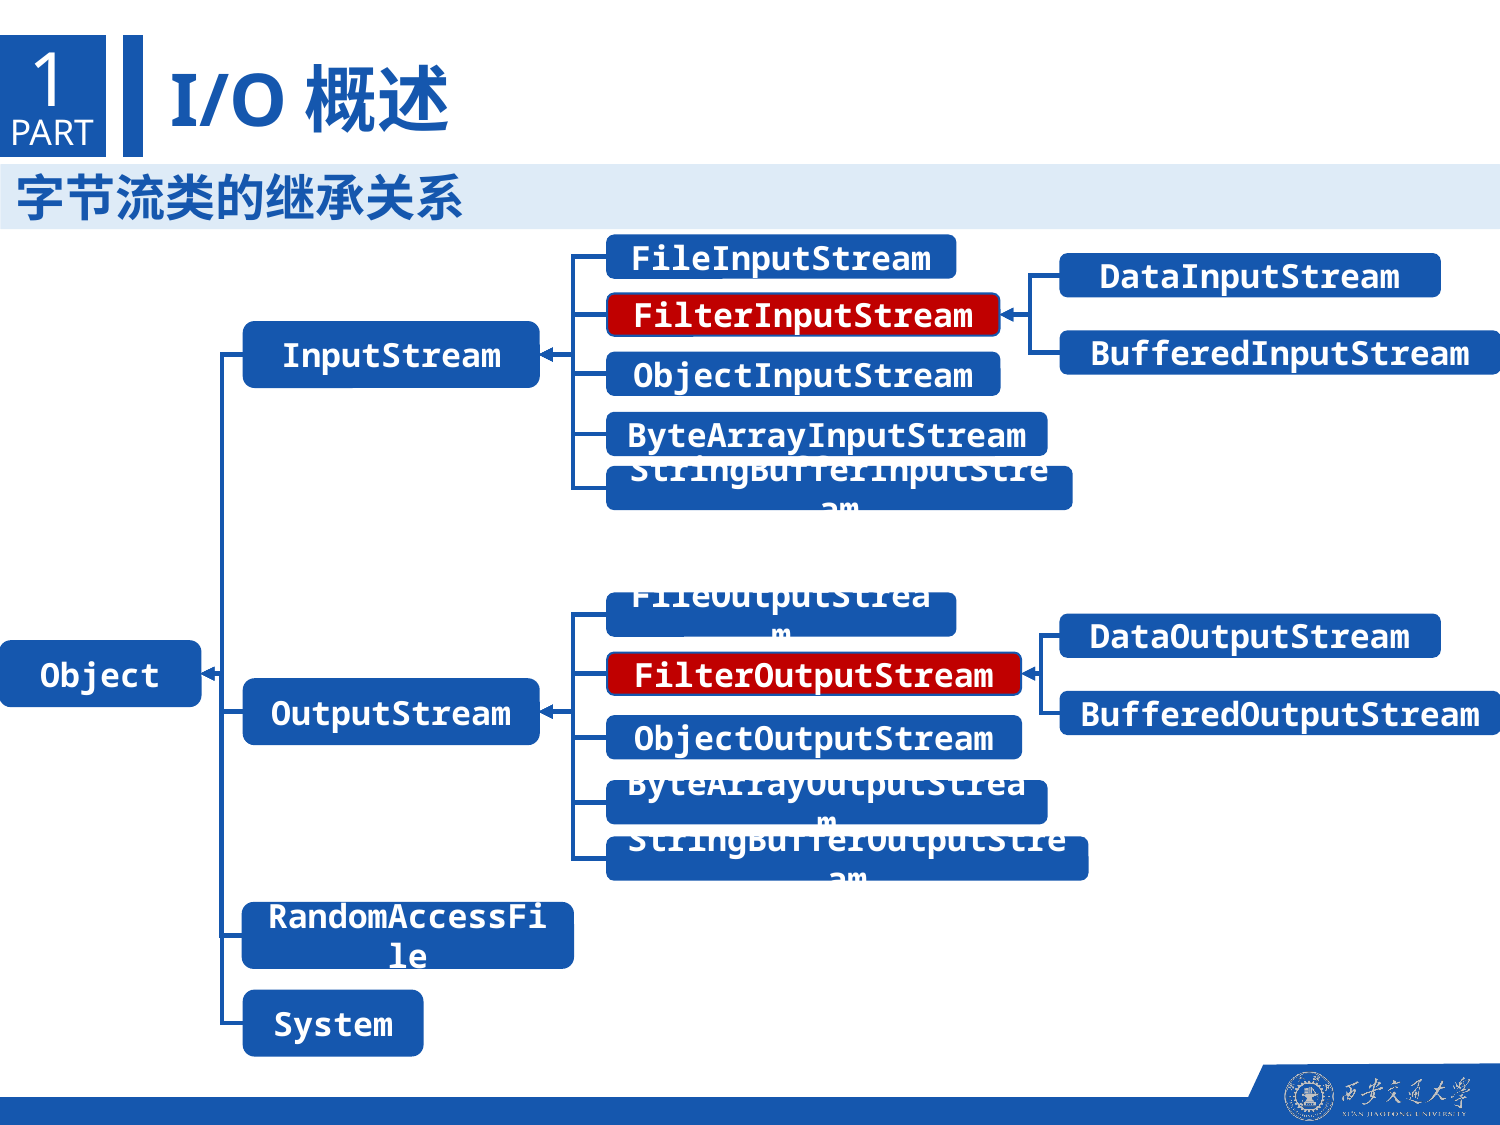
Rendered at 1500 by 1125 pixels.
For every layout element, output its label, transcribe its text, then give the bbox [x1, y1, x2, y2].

text_box OutputStream [244, 678, 538, 746]
text_box InputStream [242, 321, 538, 389]
text_box 1 [14, 23, 87, 129]
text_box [200, 673, 244, 1024]
text_box FileInputStream [606, 234, 957, 279]
text_box ByteArrayInputStream [608, 411, 1048, 457]
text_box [538, 354, 608, 488]
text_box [1021, 635, 1061, 673]
text_box StringBufferInputStream [606, 465, 1073, 511]
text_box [538, 256, 608, 314]
text_box Object [0, 640, 200, 708]
text_box ObjectInputStream [608, 351, 1001, 396]
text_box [1021, 673, 1061, 713]
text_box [200, 354, 244, 673]
text_box ByteArrayOutputStream [608, 780, 1048, 825]
text_box BufferedInputStream [1059, 330, 1500, 375]
text_box RandomAccessFile [244, 901, 575, 969]
text_box BufferedOutputStream [1059, 690, 1500, 736]
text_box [538, 314, 608, 354]
text_box StringBufferOutputStream [606, 836, 1089, 881]
text_box I/O概述 [155, 45, 466, 149]
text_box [538, 711, 608, 859]
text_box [538, 673, 608, 711]
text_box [538, 614, 608, 673]
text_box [999, 275, 1061, 314]
text_box DataInputStream [1059, 253, 1441, 298]
text_box PART [9, 109, 95, 153]
text_box FileOutputStream [606, 592, 957, 637]
text_box System [242, 989, 424, 1057]
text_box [999, 314, 1061, 353]
text_box 字节流类的继承关系 [0, 163, 1500, 231]
text_box FilterOutputStream [608, 651, 1021, 696]
text_box DataOutputStream [1059, 613, 1441, 658]
text_box ObjectOutputStream [608, 715, 1023, 760]
text_box FilterInputStream [608, 292, 999, 337]
